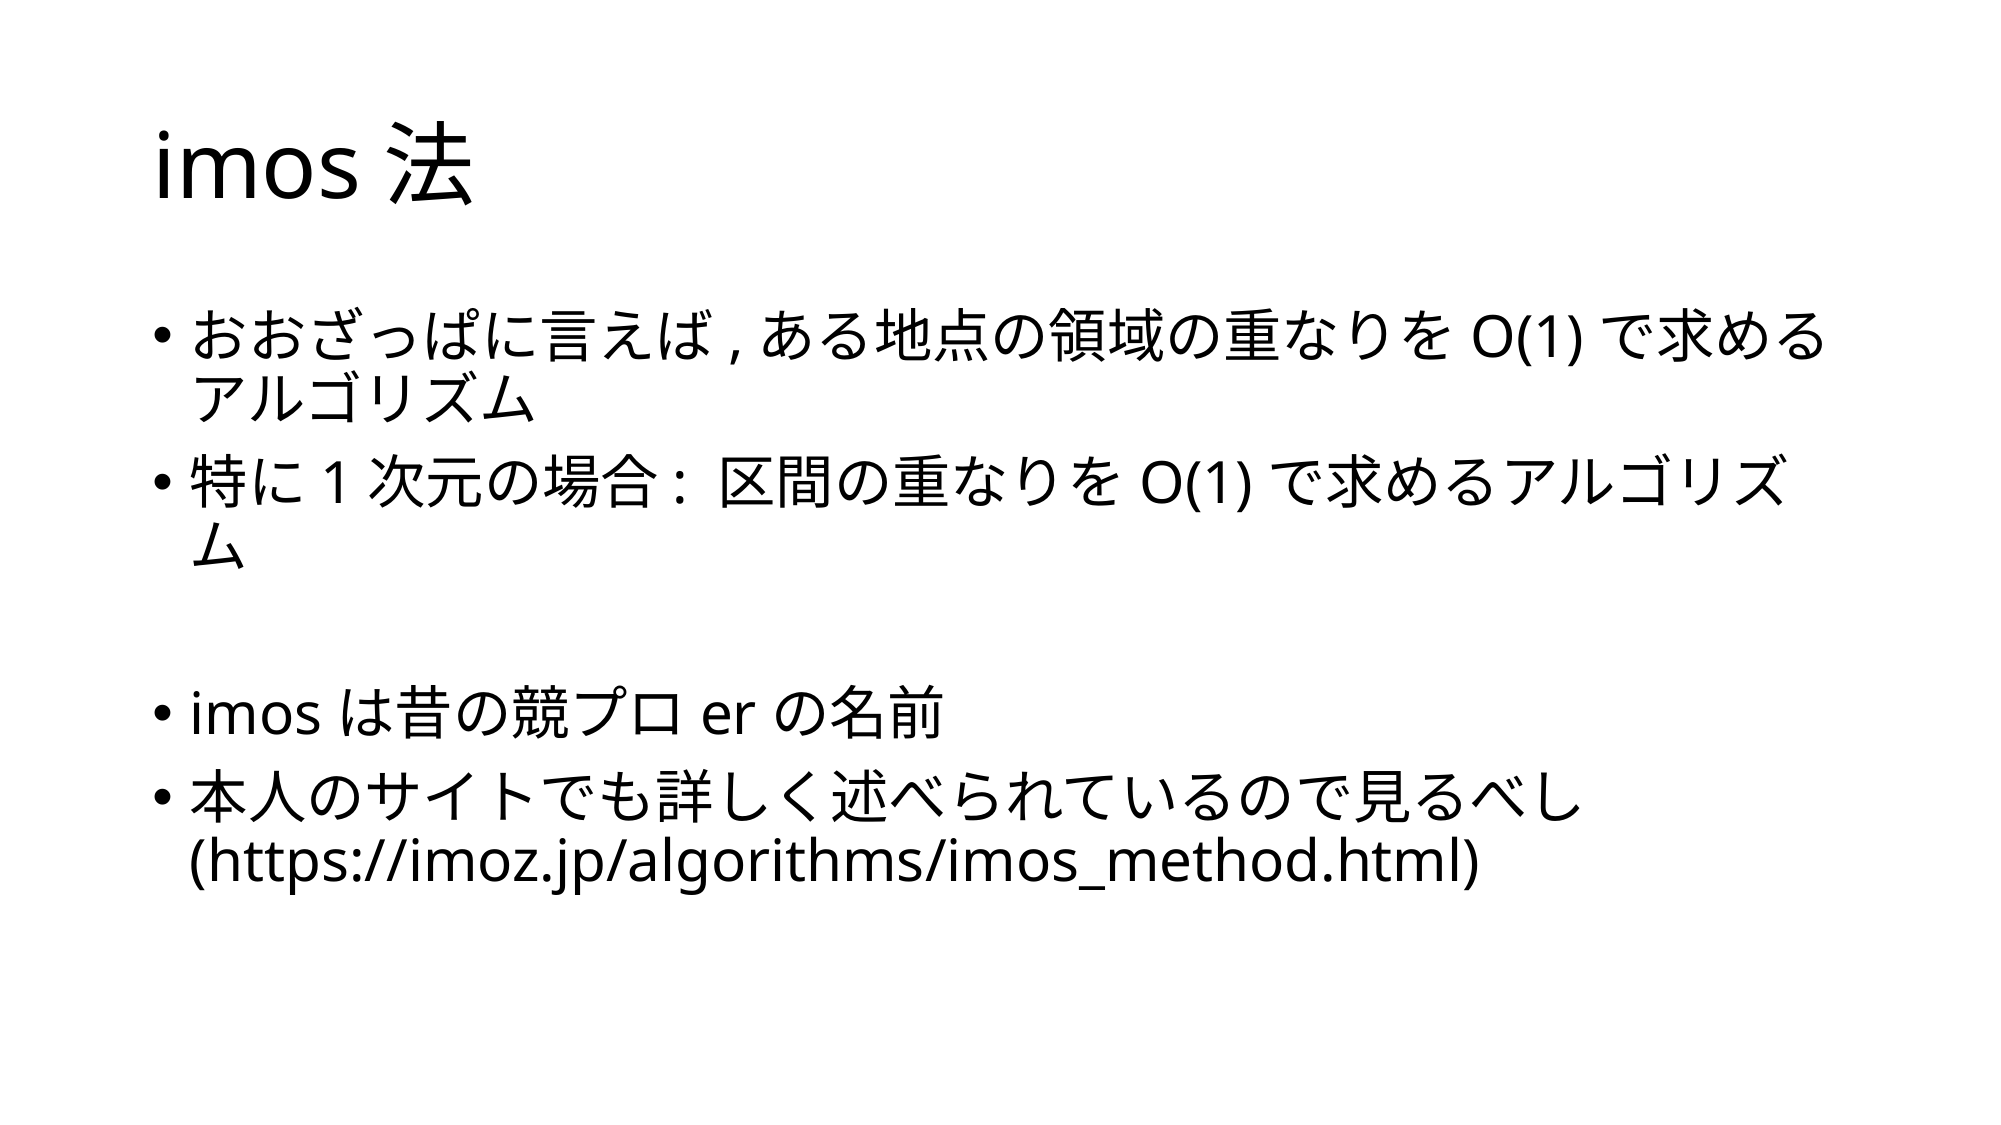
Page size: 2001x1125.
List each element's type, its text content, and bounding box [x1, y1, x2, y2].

list おおざっぱに言えば,ある地点の領域の重なりをO(1)で求めるアルゴリズム 特に1次元の場合: 区間の重なりをO(1)で求めるアルゴリズム imosは昔の競プロerの名前 本人のサイトでも詳しく述べられているので見るべし (https://imoz.jp/algorithms/imos_method.html) [137, 299, 1863, 1014]
title imos法 [137, 59, 1863, 278]
